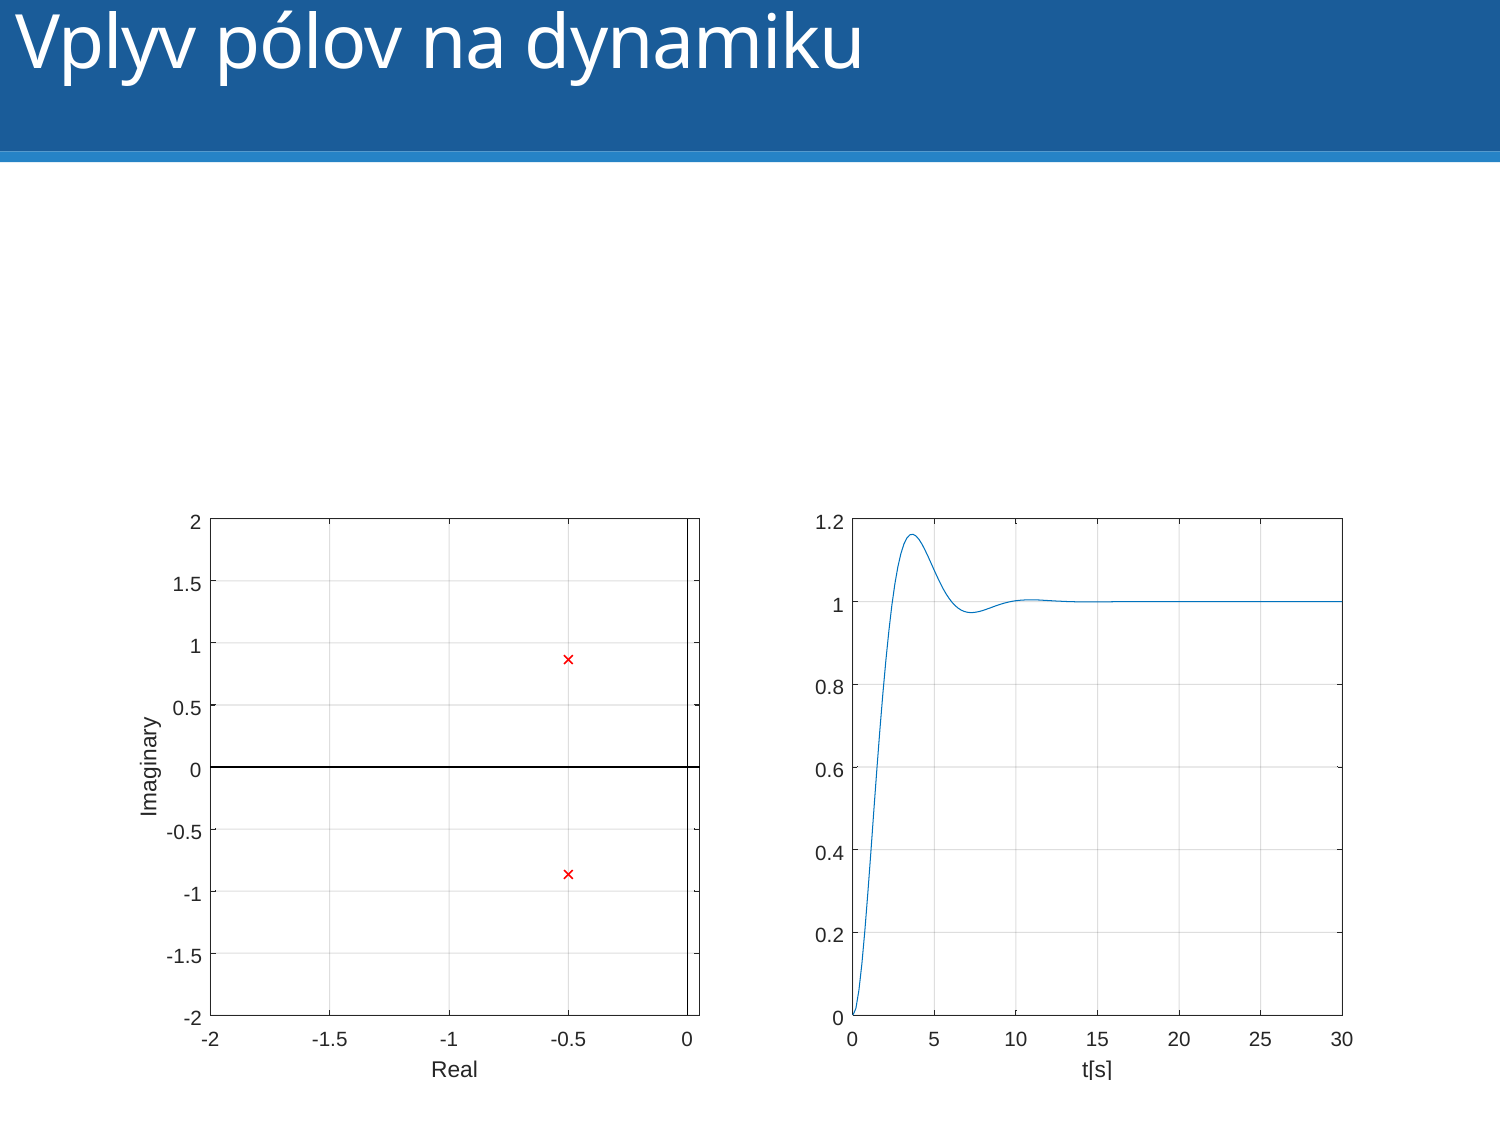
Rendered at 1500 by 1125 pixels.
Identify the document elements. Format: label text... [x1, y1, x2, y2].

title Vplyv pólov na dynamiku [0, 0, 1334, 146]
picture [19, 473, 1481, 1081]
